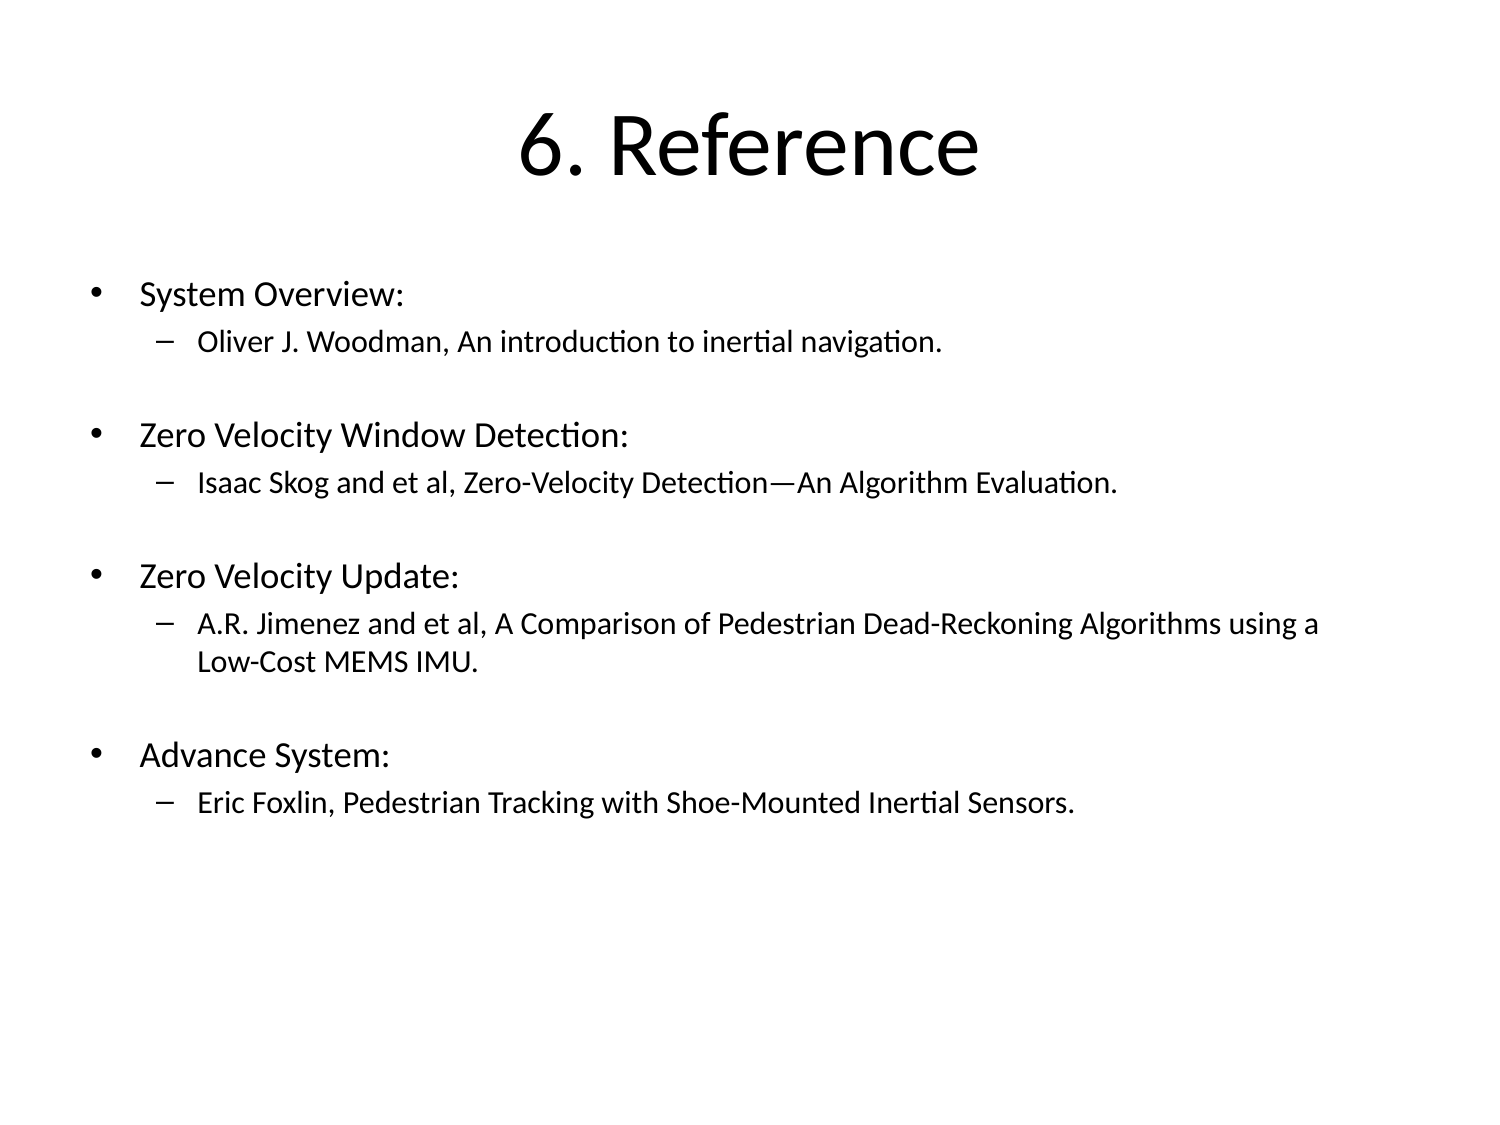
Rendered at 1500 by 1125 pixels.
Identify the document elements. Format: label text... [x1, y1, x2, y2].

list System Overview: Oliver J. Woodman, An introduction to inertial navigation. Zero Velocity Window Detection: Isaac Skog and et al, Zero-Velocity Detection—An Algorithm Evaluation. Zero Velocity Update: A.R. Jimenez and et al, A Comparison of Pedestrian Dead-Reckoning Algorithms using a Low-Cost MEMS IMU. Advance System: Eric Foxlin, Pedestrian Tracking with Shoe-Mounted Inertial Sensors. [75, 262, 1401, 836]
title 6. Reference [75, 45, 1425, 233]
